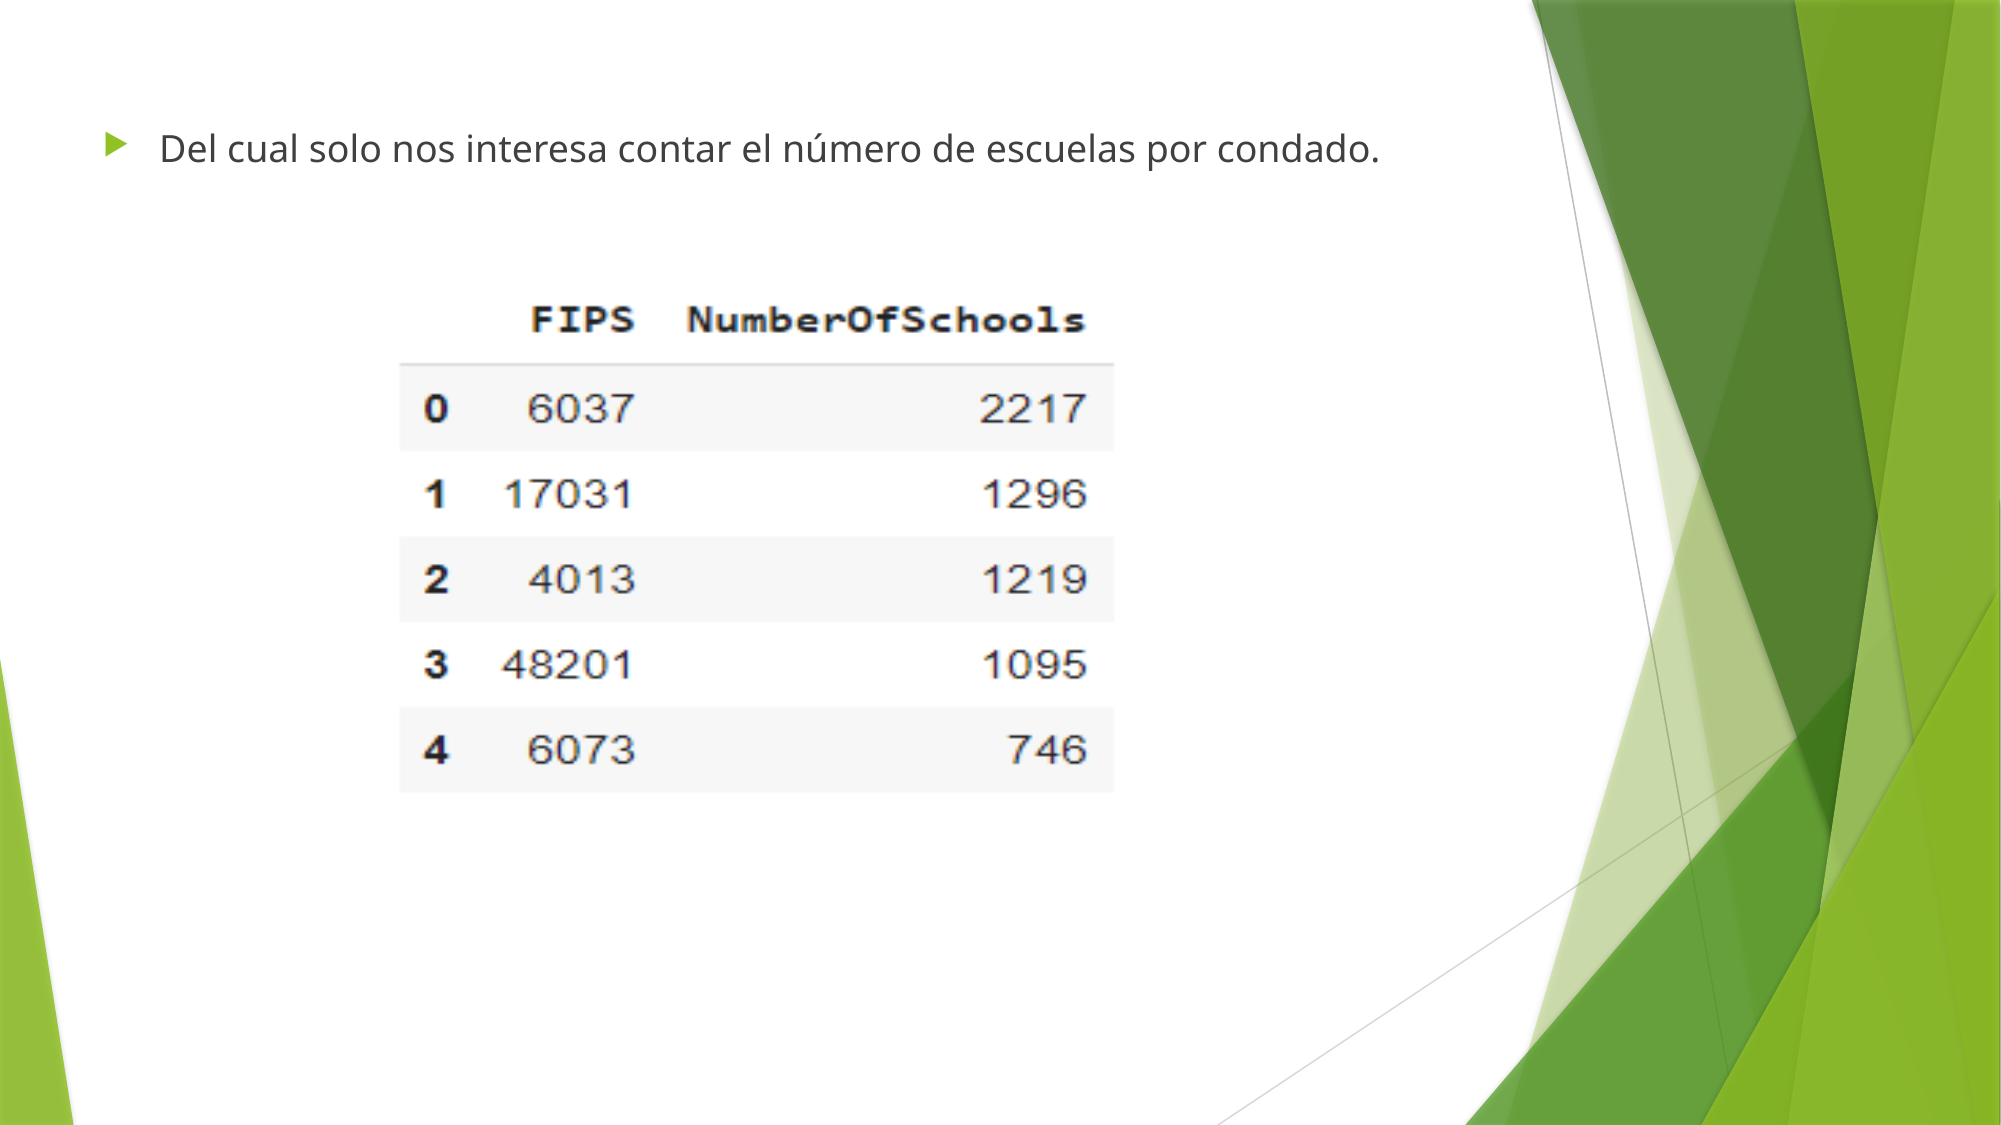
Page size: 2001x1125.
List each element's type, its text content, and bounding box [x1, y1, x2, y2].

list Del cual solo nos interesa contar el número de escuelas por condado. [87, 117, 1499, 210]
picture [382, 258, 1204, 829]
